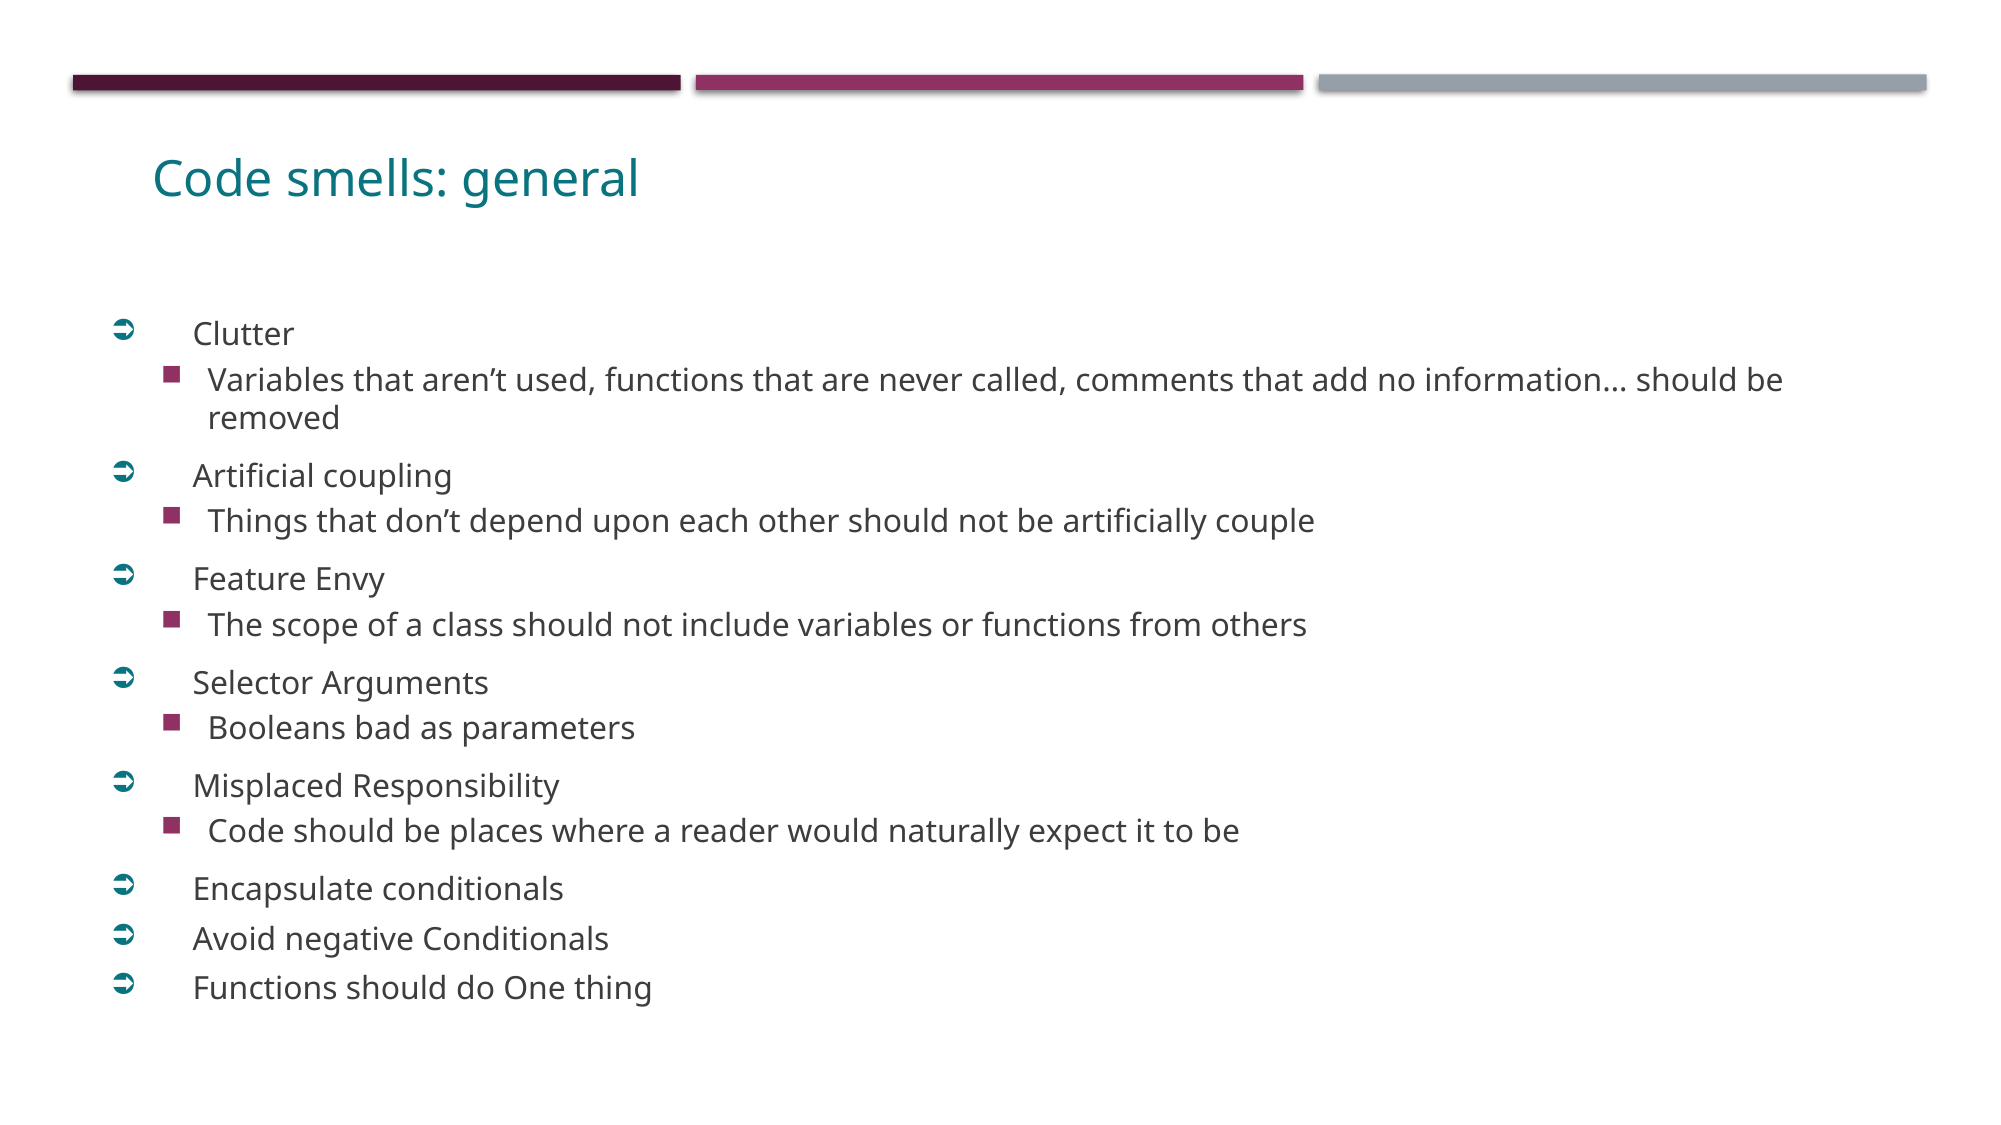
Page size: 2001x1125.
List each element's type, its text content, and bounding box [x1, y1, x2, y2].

list Code smells: general [137, 135, 1863, 219]
list Clutter Variables that aren’t used, functions that are never called, comments that add no information… should be removed Artificial coupling Things that don’t depend upon each other should not be artificially couple Feature Envy The scope of a class should not include variables or functions from others Selector Arguments Booleans bad as parameters Misplaced Responsibility Code should be places where a reader would naturally expect it to be Encapsulate conditionals Avoid negative Conditionals Functions should do One thing [95, 310, 1905, 1019]
title General (III) [95, 115, 1905, 310]
